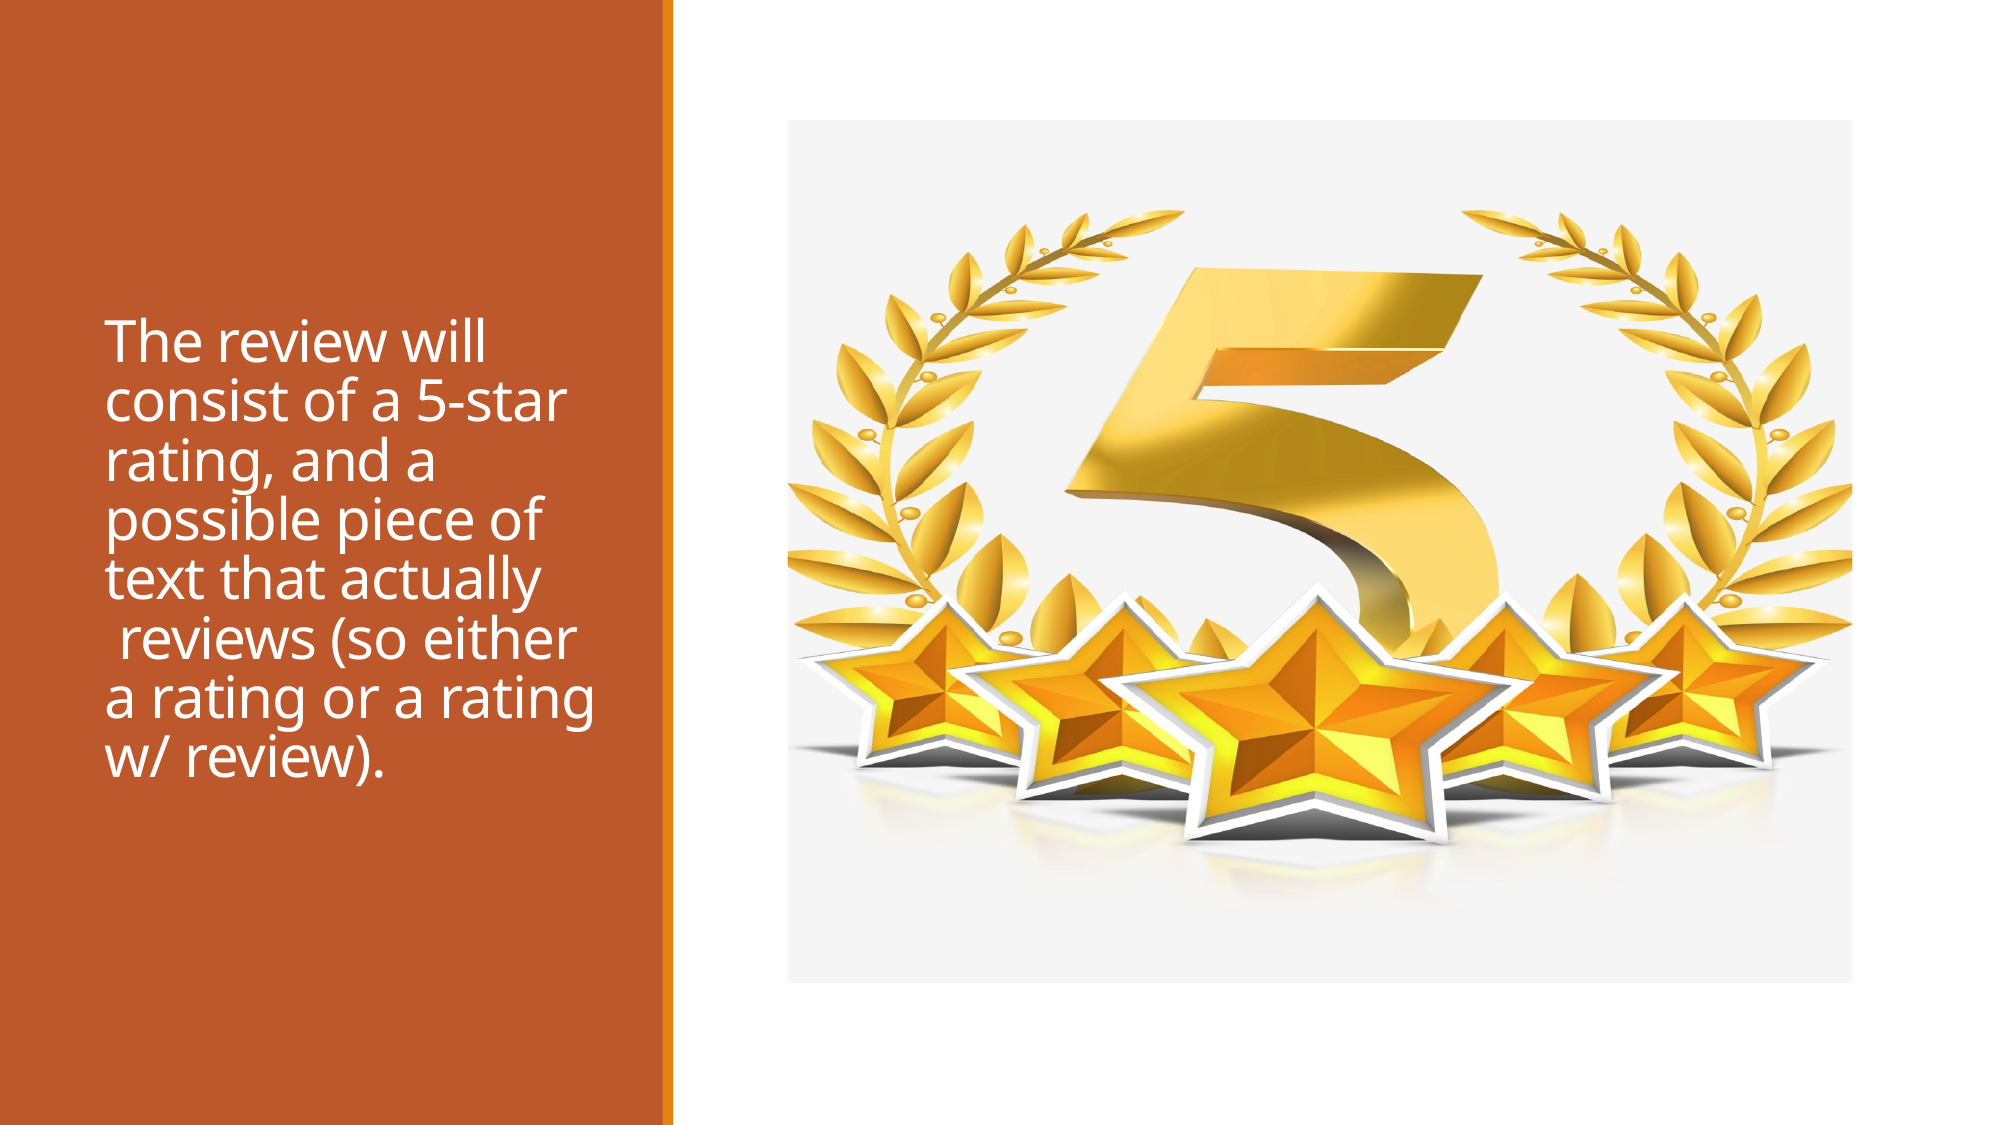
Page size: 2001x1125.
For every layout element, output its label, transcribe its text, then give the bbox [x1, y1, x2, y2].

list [786, 119, 1853, 983]
title The review will consist of a 5-star rating, and a possible piece of text that actually reviews (so either a rating or a rating w/ review). [89, 170, 624, 868]
